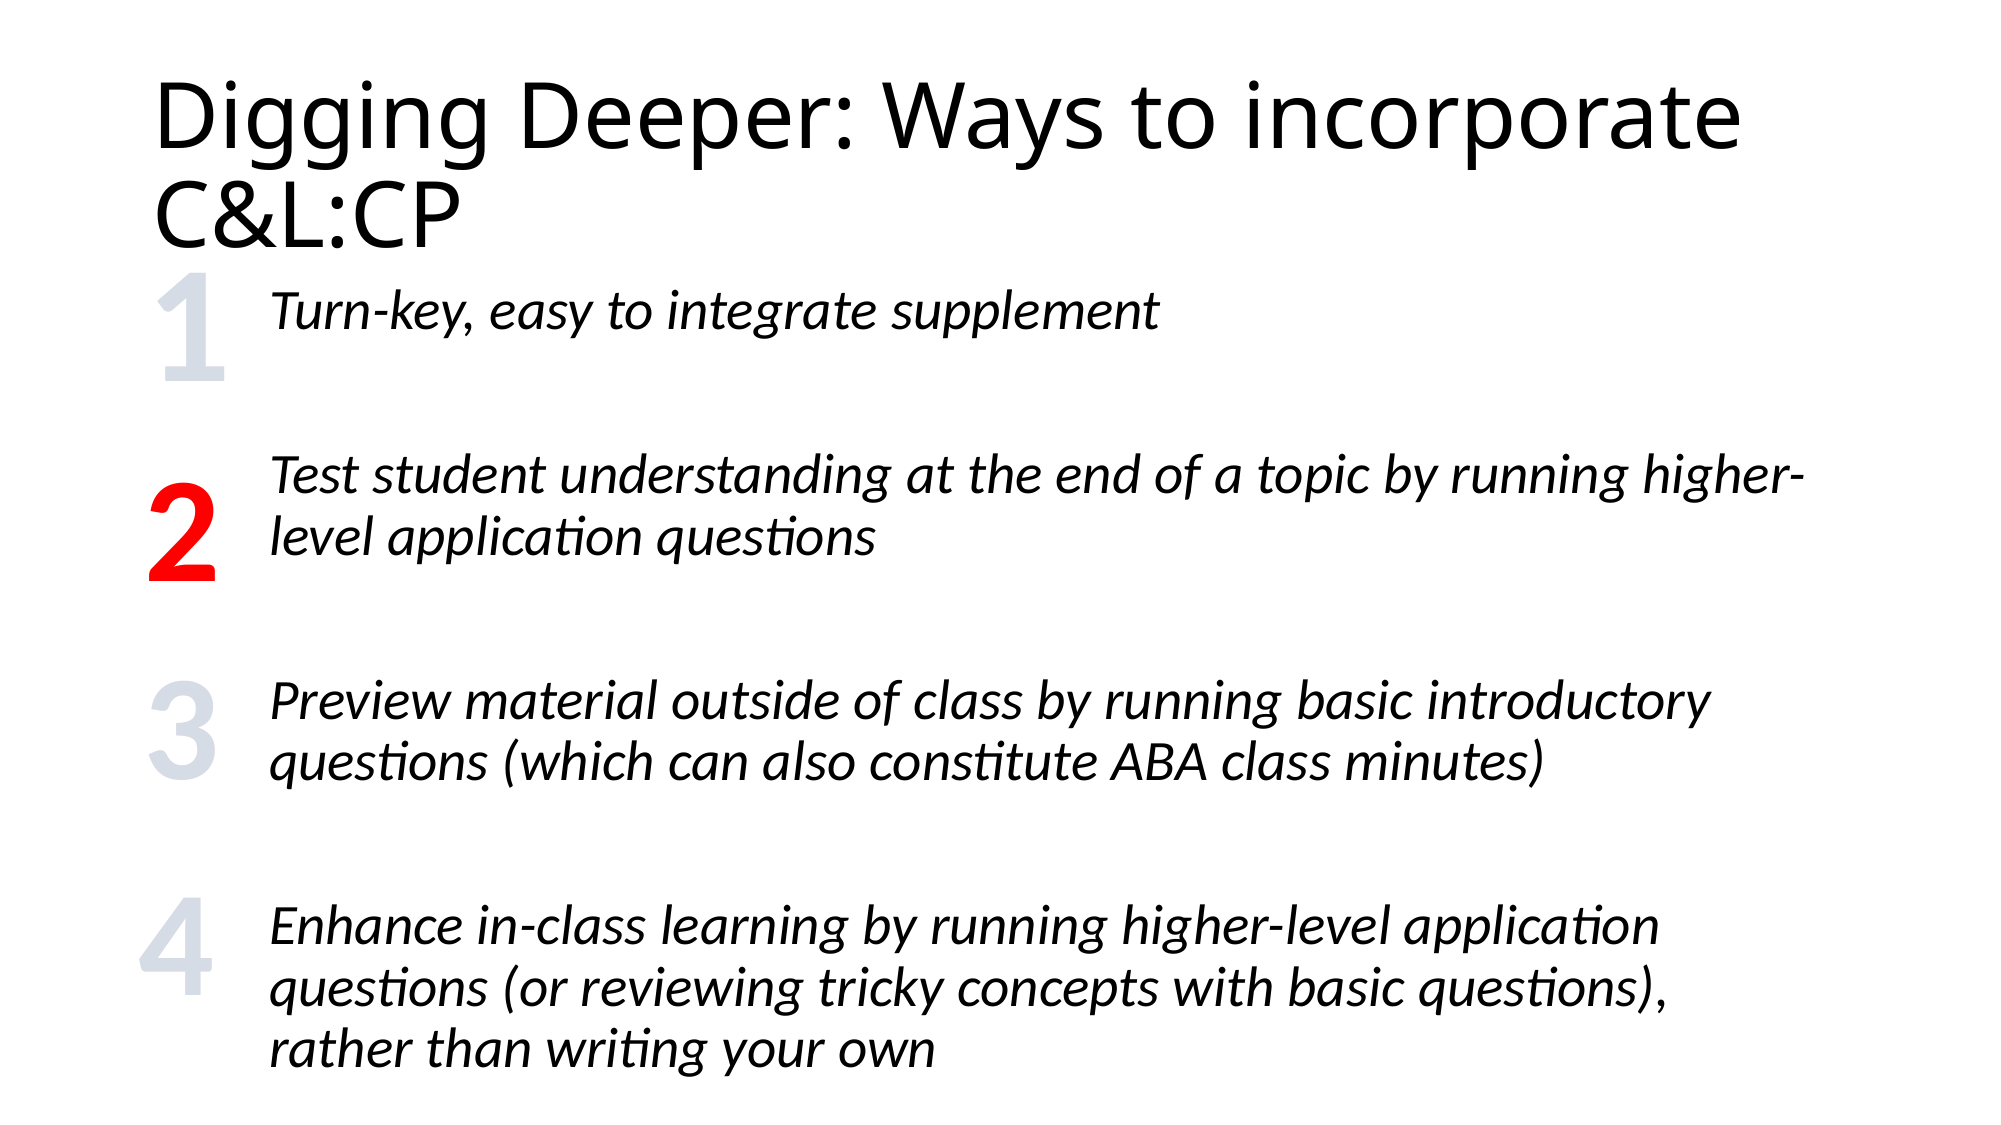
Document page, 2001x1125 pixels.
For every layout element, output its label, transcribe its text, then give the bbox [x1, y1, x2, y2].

text_box 3 [113, 621, 251, 817]
text_box 1 [131, 207, 247, 423]
text_box 2 [97, 424, 267, 620]
title Digging Deeper: Ways to incorporate C&L:CP [137, 59, 1863, 278]
text_box 4 [123, 838, 230, 1034]
list Turn-key, easy to integrate supplement Test student understanding at the end of a topic by running higher-level application questions Preview material outside of class by running basic introductory questions (which can also constitute ABA class minutes) Enhance in-class learning by running higher-level application questions (or reviewing tricky concepts with basic questions), rather than writing your own [254, 272, 1839, 1089]
